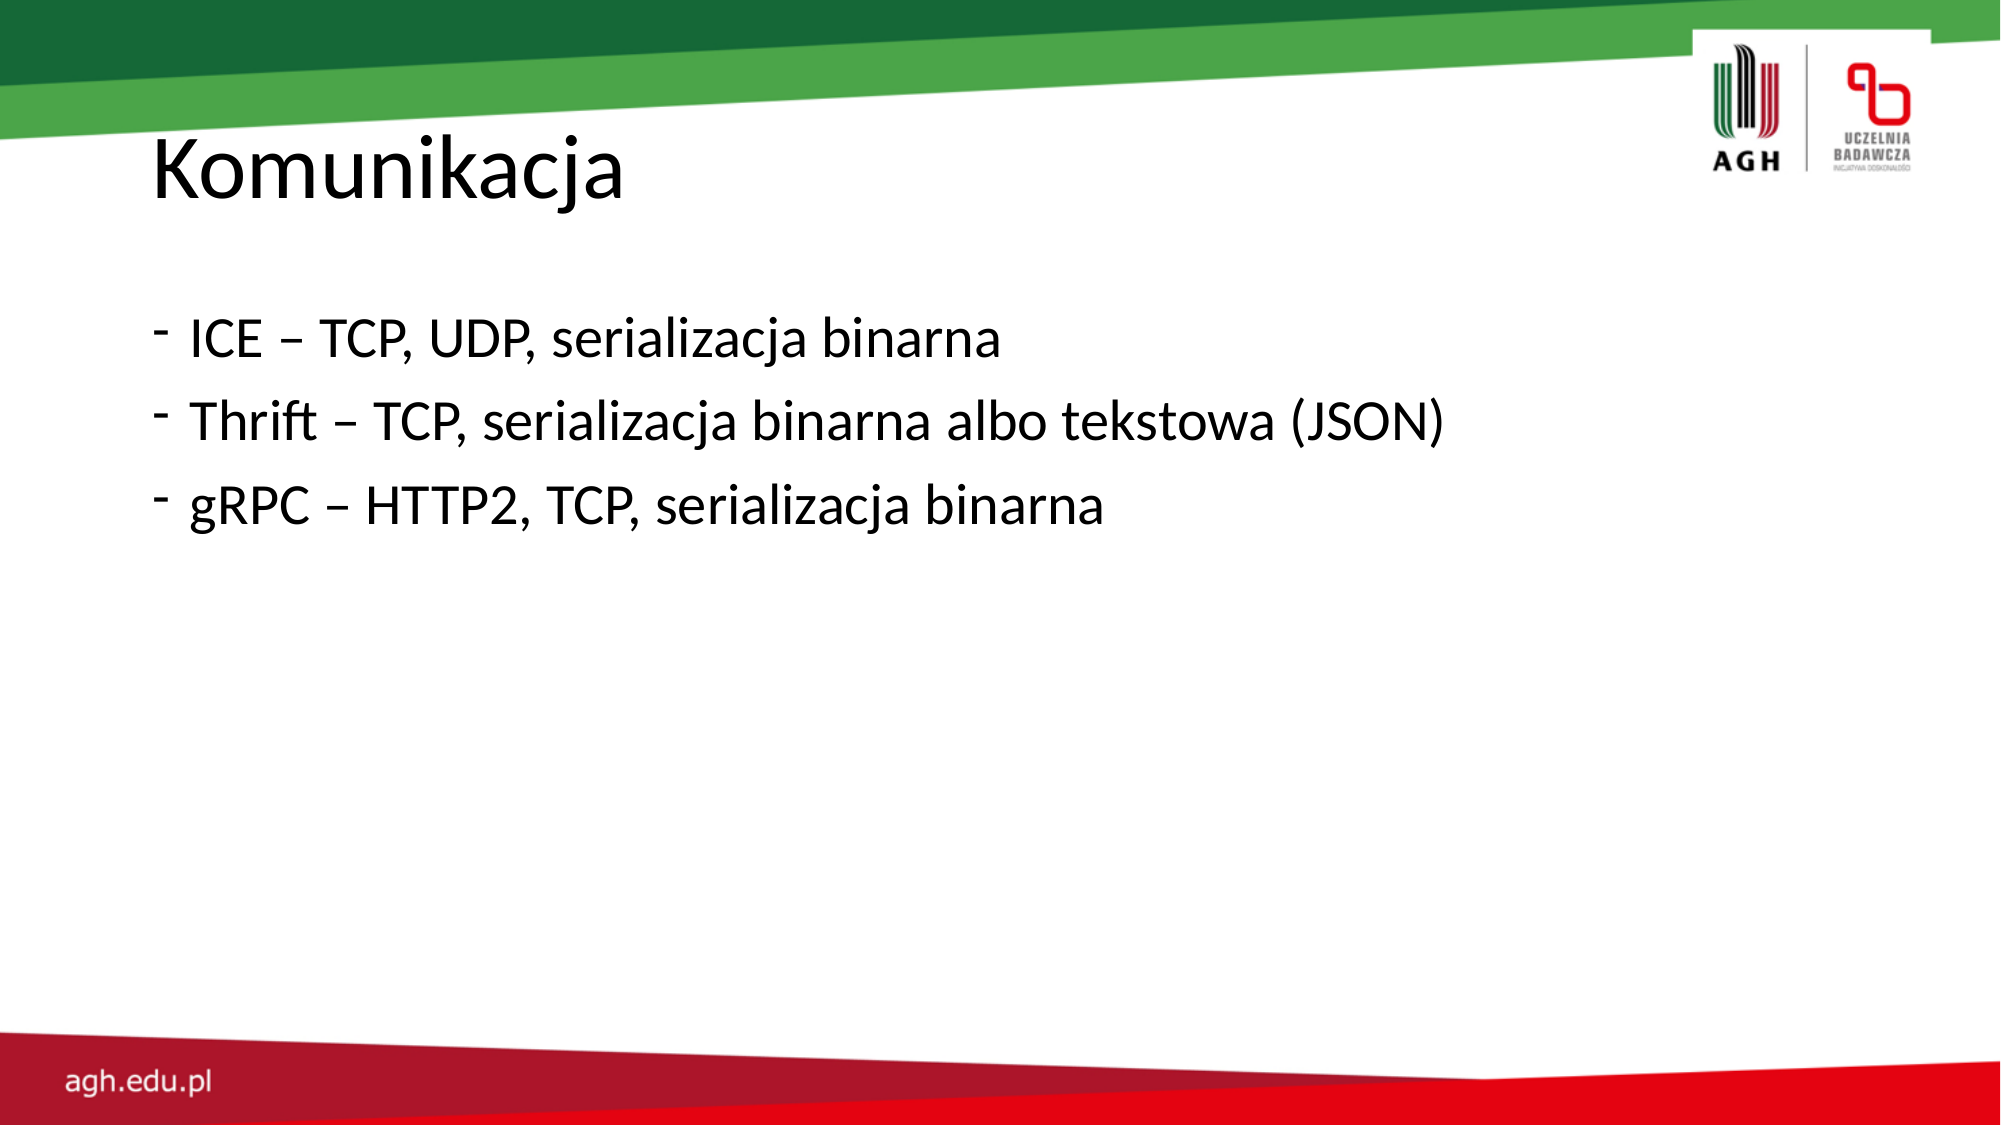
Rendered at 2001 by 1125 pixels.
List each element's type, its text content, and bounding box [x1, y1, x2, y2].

title Komunikacja [137, 59, 1863, 278]
picture [0, 0, 2001, 1125]
list ICE – TCP, UDP, serializacja binarna Thrift – TCP, serializacja binarna albo tekstowa (JSON) gRPC – HTTP2, TCP, serializacja binarna [137, 299, 1863, 1014]
